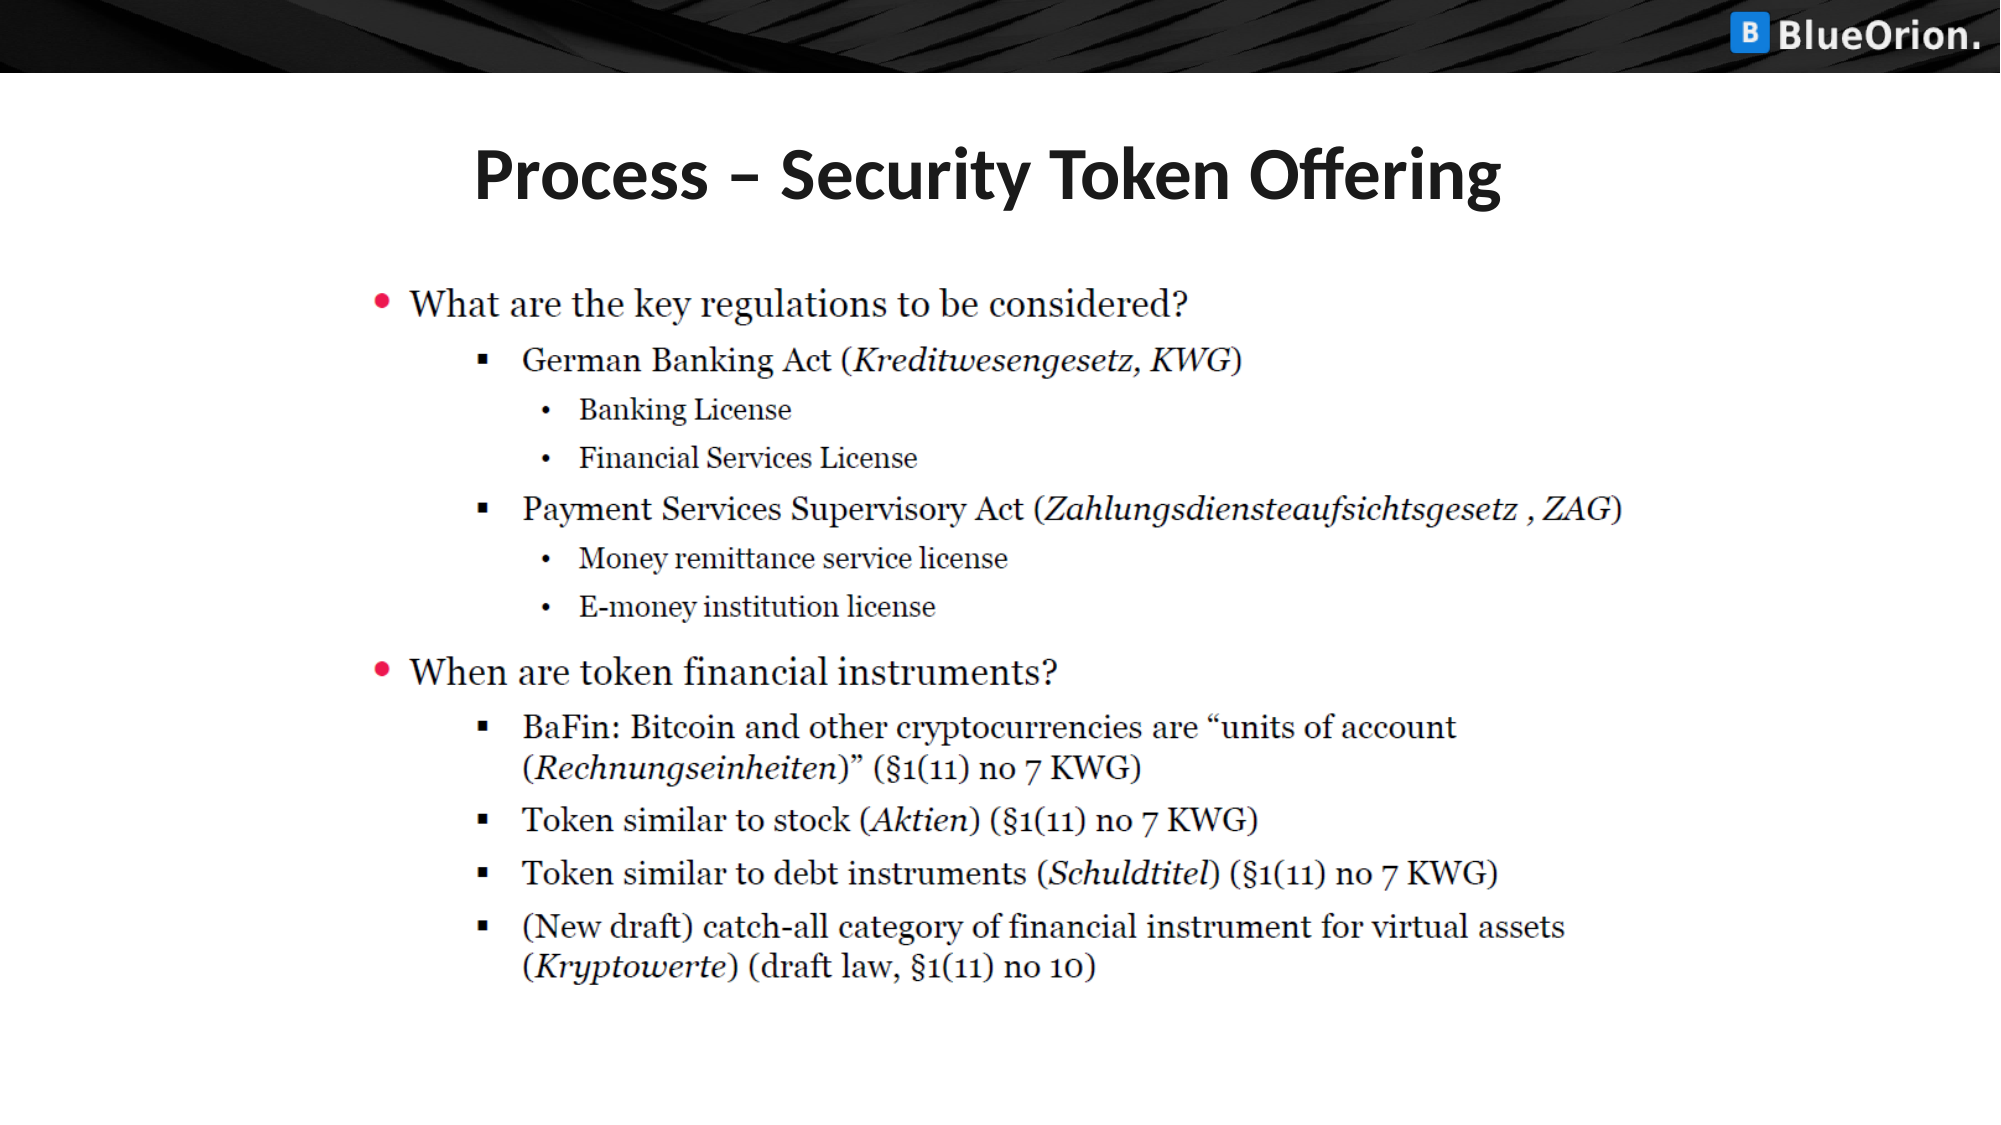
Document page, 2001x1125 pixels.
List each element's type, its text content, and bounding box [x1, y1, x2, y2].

text_box Process – Security Token Offering [344, 140, 1634, 222]
picture [0, 0, 2000, 73]
picture [345, 266, 1634, 1011]
